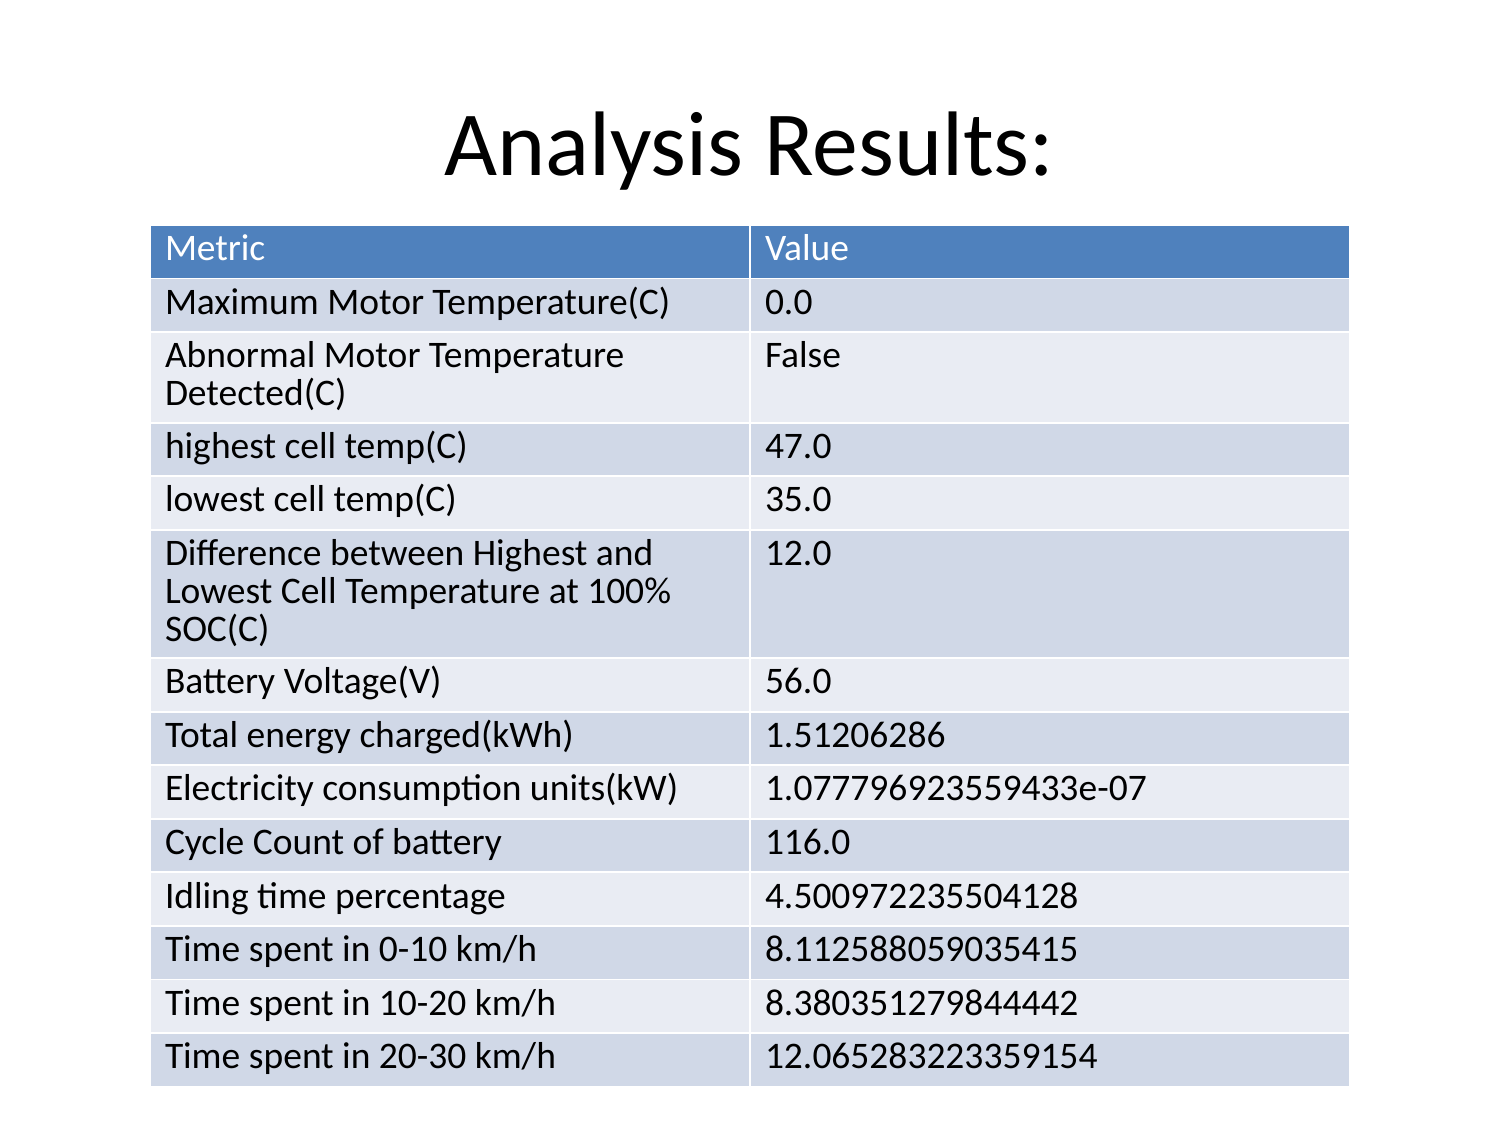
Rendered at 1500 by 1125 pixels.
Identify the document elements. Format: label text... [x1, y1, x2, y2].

table_cell lowest cell temp(C) [151, 477, 749, 529]
table_cell 116.0 [751, 820, 1349, 871]
table_cell Electricity consumption units(kW) [151, 766, 749, 818]
table_header Metric [151, 226, 749, 278]
table_cell 8.380351279844442 [751, 980, 1349, 1032]
table_cell Battery Voltage(V) [151, 659, 749, 711]
table_cell 12.065283223359154 [751, 1034, 1349, 1086]
table_cell Difference between Highest and Lowest Cell Temperature at 100% SOC(C) [151, 531, 749, 657]
table_cell 0.0 [751, 279, 1349, 331]
table_cell 8.112588059035415 [751, 927, 1349, 979]
table_cell 12.0 [751, 531, 1349, 657]
table_cell 56.0 [751, 659, 1349, 711]
table_cell Time spent in 0-10 km/h [151, 927, 749, 979]
table_cell Abnormal Motor Temperature Detected(C) [151, 333, 749, 422]
table_cell False [751, 333, 1349, 422]
table_cell Cycle Count of battery [151, 820, 749, 871]
table_cell 1.077796923559433e-07 [751, 766, 1349, 818]
table_cell Maximum Motor Temperature(C) [151, 279, 749, 331]
table_cell 4.500972235504128 [751, 873, 1349, 925]
table_cell 1.51206286 [751, 713, 1349, 764]
table_cell highest cell temp(C) [151, 424, 749, 475]
table_cell Total energy charged(kWh) [151, 713, 749, 764]
title Analysis Results: [75, 45, 1425, 233]
table_cell 47.0 [751, 424, 1349, 475]
table_cell 35.0 [751, 477, 1349, 529]
table_header Value [751, 226, 1349, 278]
table_cell Time spent in 10-20 km/h [151, 980, 749, 1032]
table_cell Time spent in 20-30 km/h [151, 1034, 749, 1086]
table_cell Idling time percentage [151, 873, 749, 925]
